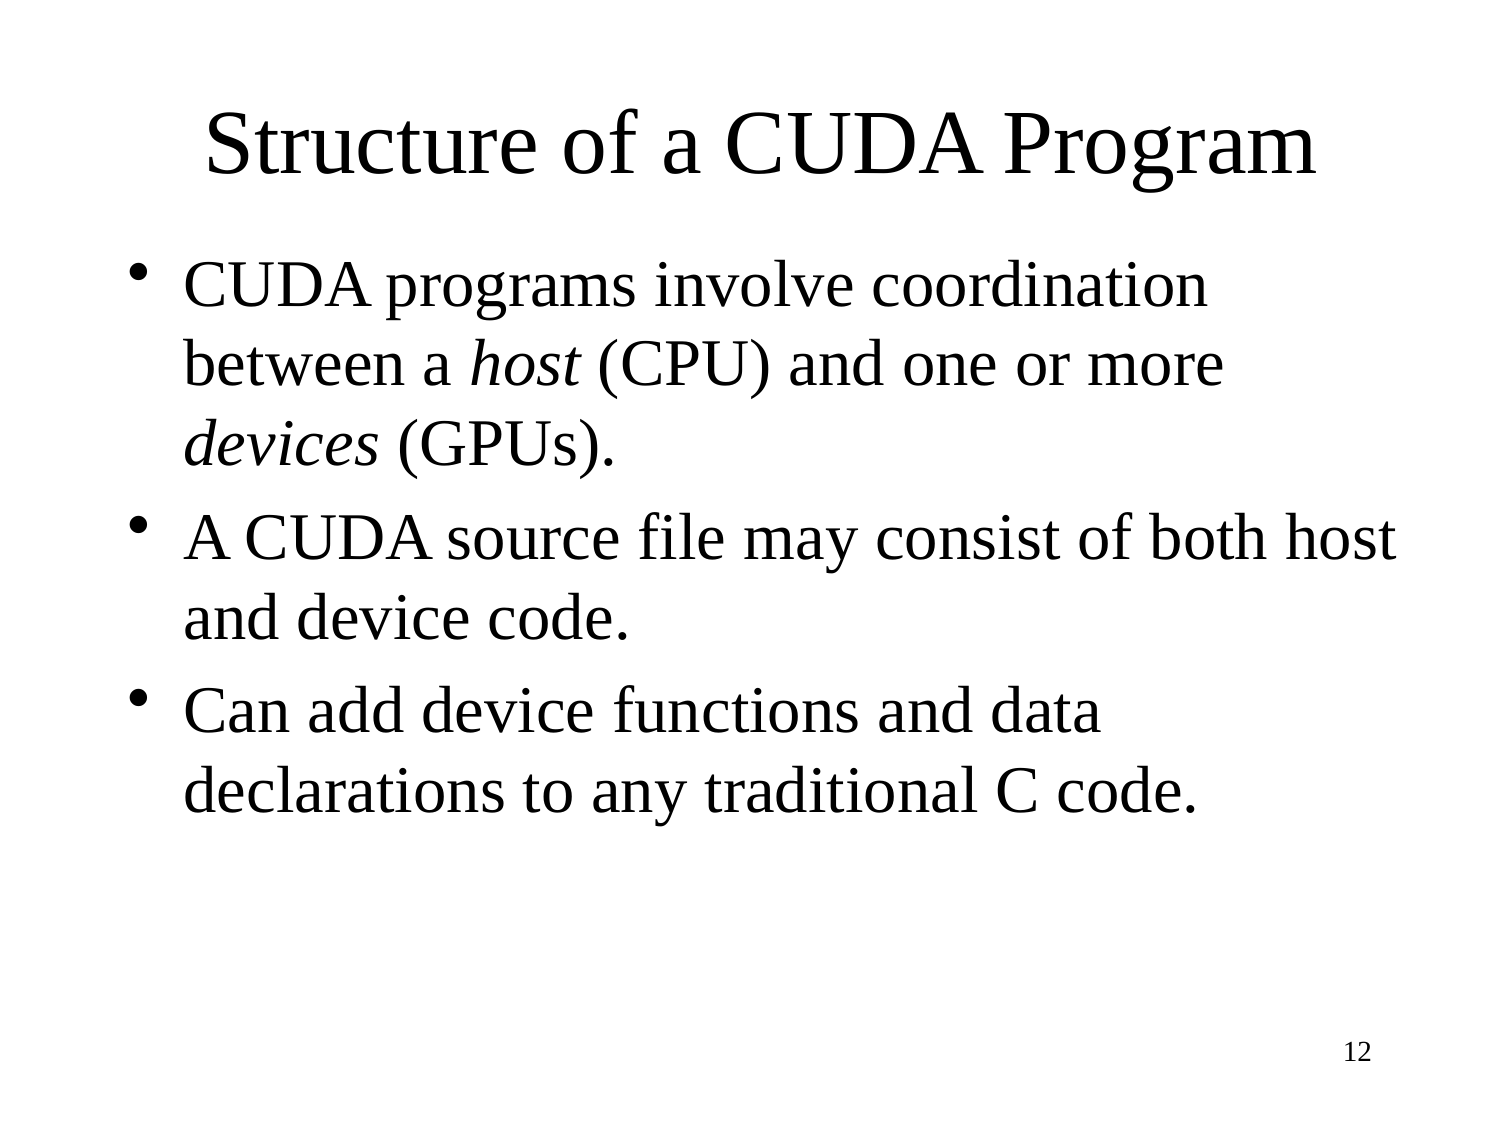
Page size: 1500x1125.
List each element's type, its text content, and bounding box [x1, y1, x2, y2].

title Structure of a CUDA Program [123, 42, 1399, 231]
slide_number 12 [1074, 1024, 1388, 1101]
list CUDA programs involve coordination between a host (CPU) and one or more devices (GPUs). A CUDA source file may consist of both host and device code. Can add device functions and data declarations to any traditional C code. [112, 231, 1447, 965]
